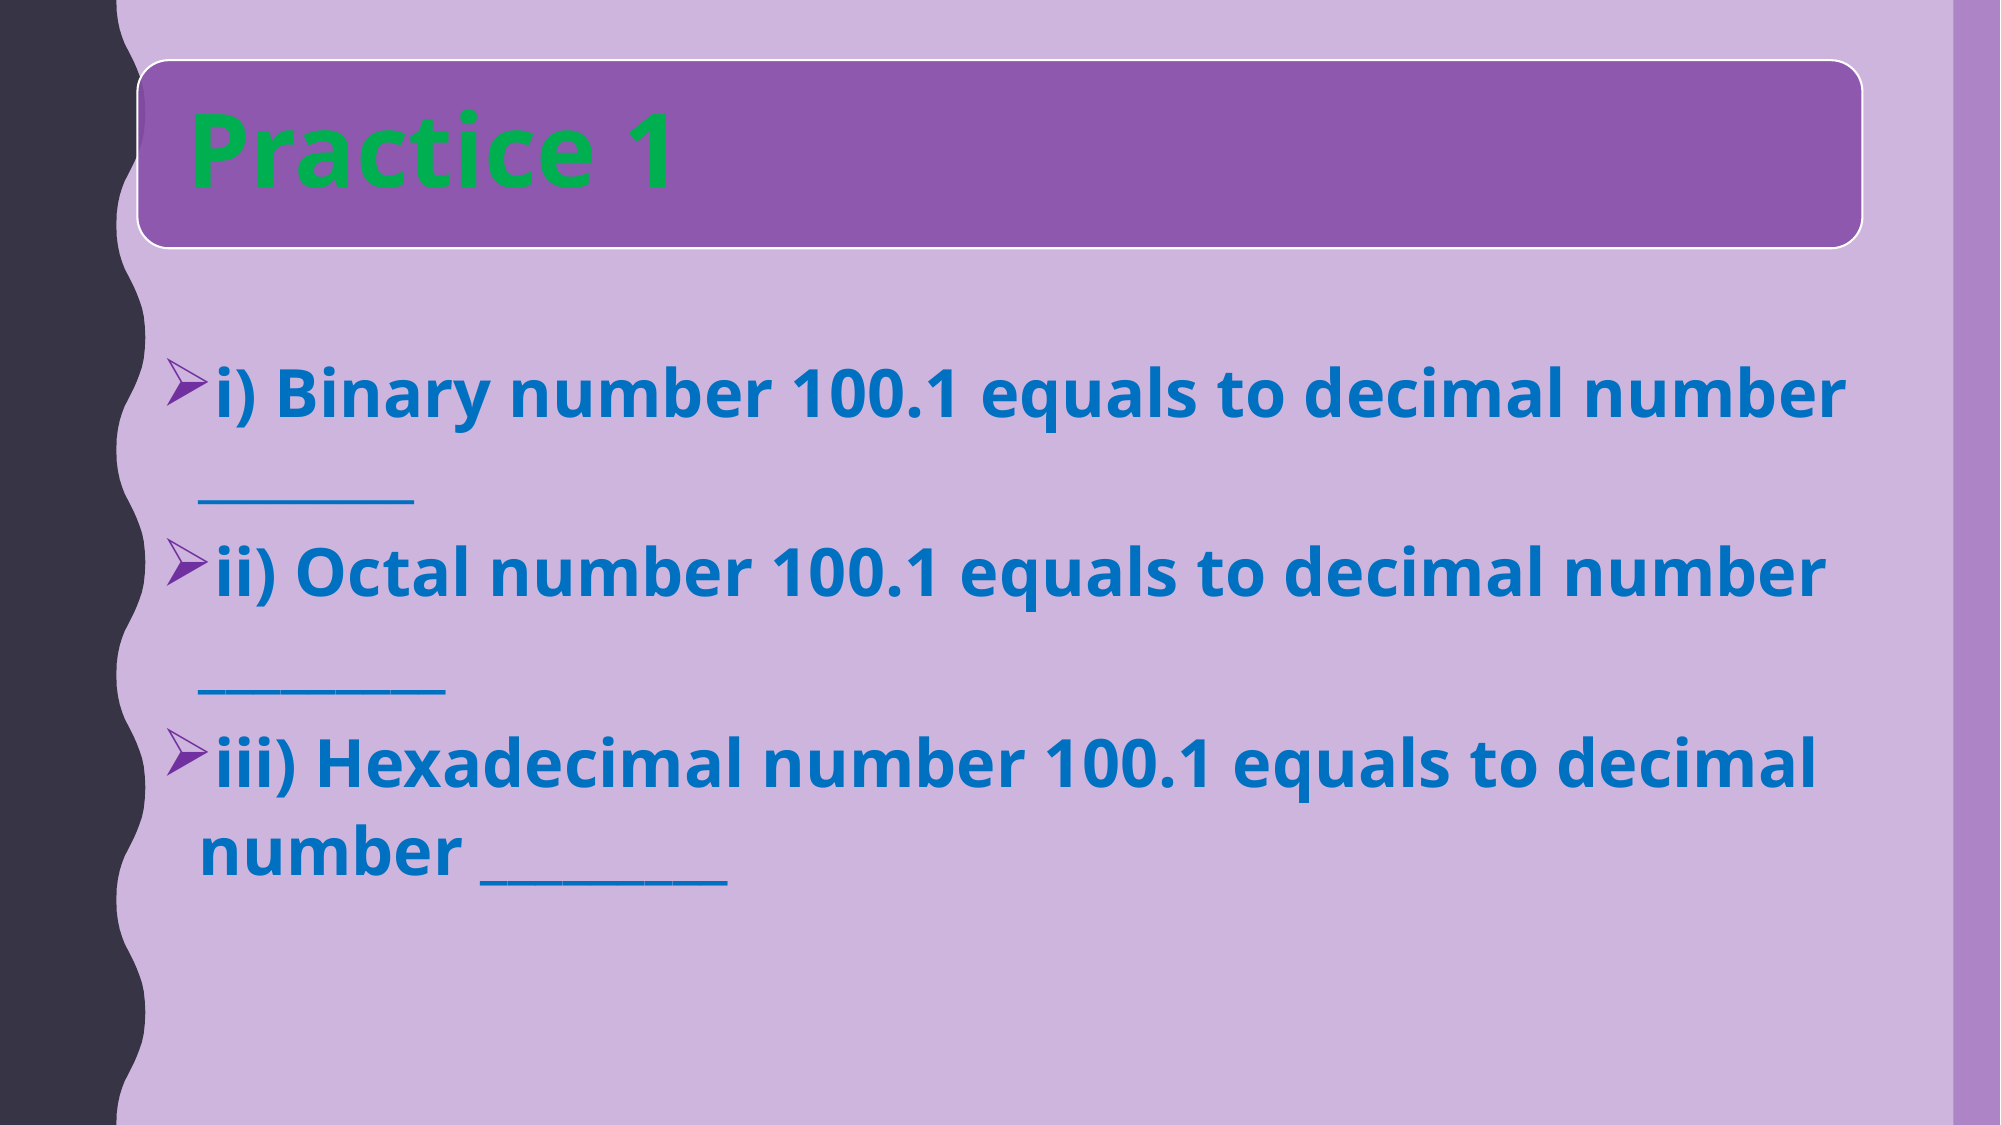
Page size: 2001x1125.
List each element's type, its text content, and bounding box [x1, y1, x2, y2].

text_box i) Binary number 100.1 equals to decimal number _________ ii) Octal number 100.1 equals to decimal number _________ iii) Hexadecimal number 100.1 equals to decimal number _________ [146, 335, 1950, 1051]
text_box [137, 60, 1862, 250]
